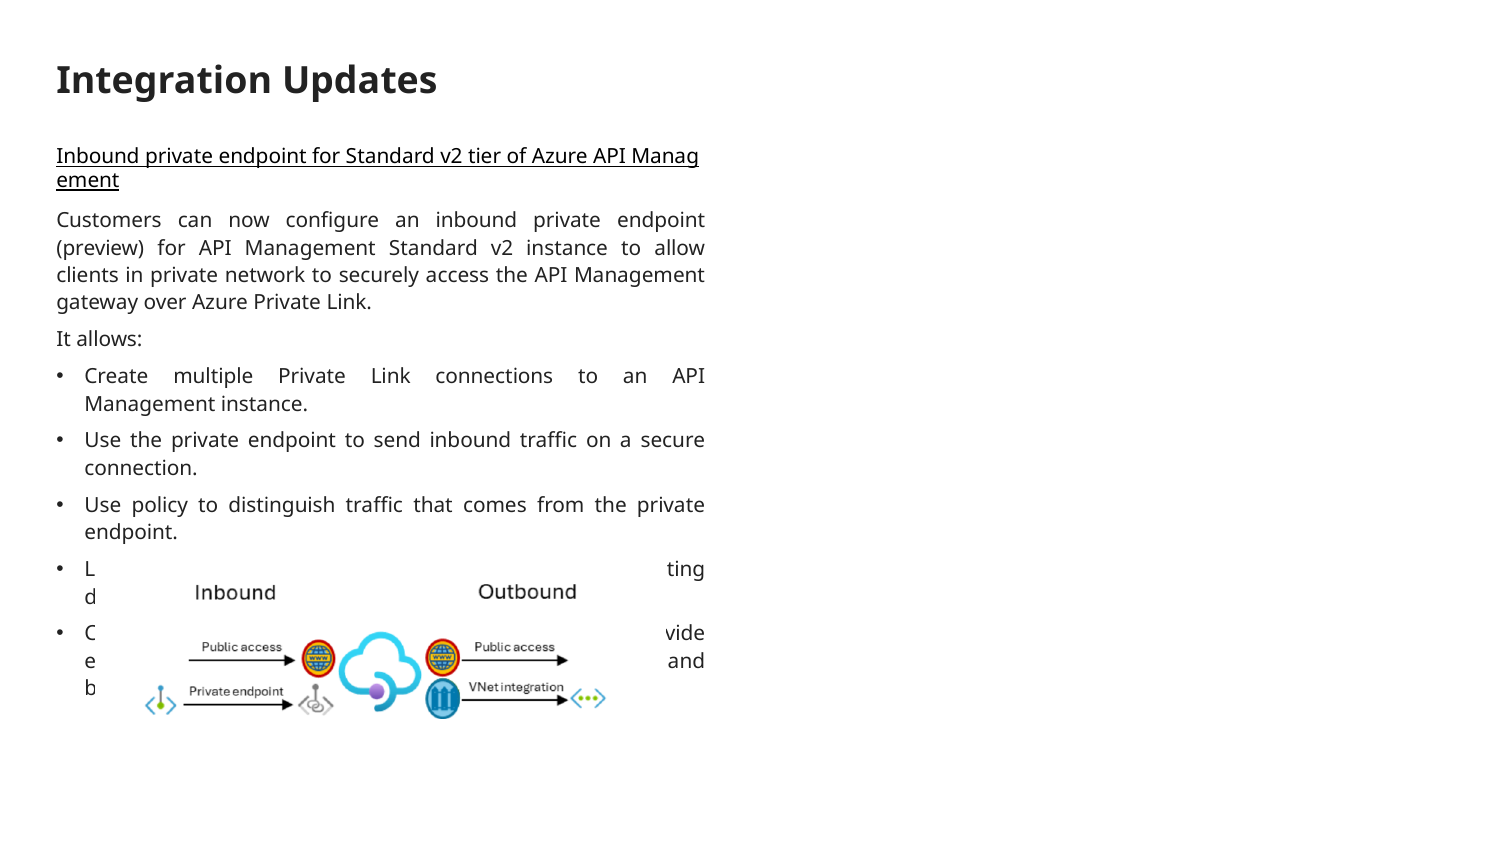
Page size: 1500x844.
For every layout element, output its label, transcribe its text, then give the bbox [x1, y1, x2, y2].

list Inbound private endpoint for Standard v2 tier of Azure API Management Customers can now configure an inbound private endpoint (preview) for API Management Standard v2 instance to allow clients in private network to securely access the API Management gateway over Azure Private Link. It allows: Create multiple Private Link connections to an API Management instance. Use the private endpoint to send inbound traffic on a secure connection. Use policy to distinguish traffic that comes from the private endpoint. Limit incoming traffic only to private endpoints, preventing data exfiltration. Combine with outbound virtual network integration to provide end-to-end network isolation of API Management clients and backend services. [56, 140, 706, 561]
title Integration Updates [56, 56, 1444, 113]
picture [95, 560, 666, 741]
